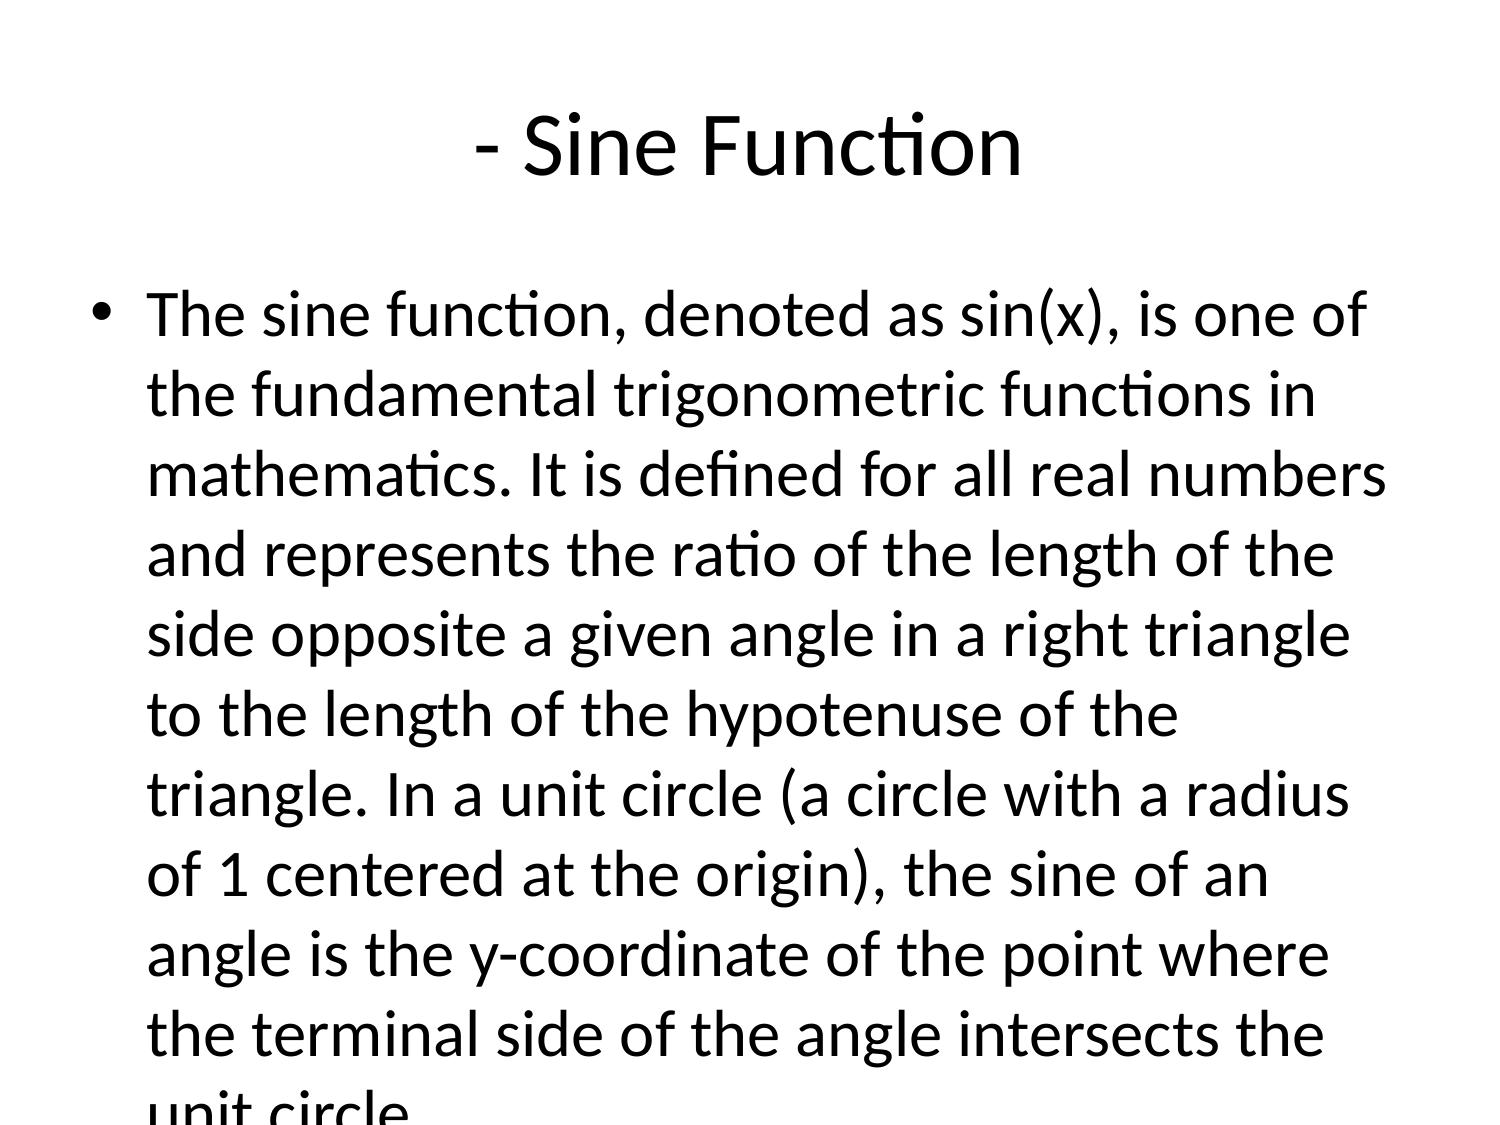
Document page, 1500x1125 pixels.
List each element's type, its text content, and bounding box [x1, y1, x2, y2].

title - Sine Function [75, 45, 1425, 233]
list The sine function, denoted as sin(x), is one of the fundamental trigonometric functions in mathematics. It is defined for all real numbers and represents the ratio of the length of the side opposite a given angle in a right triangle to the length of the hypotenuse of the triangle. In a unit circle (a circle with a radius of 1 centered at the origin), the sine of an angle is the y-coordinate of the point where the terminal side of the angle intersects the unit circle. Key properties of the sine function include: 1. Periodicity: The sine function is periodic with a period of 2π radians (360 degrees). This means that the function repeats its values in a cyclical manner every 2π units. 2. Range: The range of the sine function is [-1, 1]. This means that the values of sin(x) will always be between -1 and 1 for any real number x. 3. Symmetry: The sine function is an odd function, which means that sin(-x) = -sin(x). This symmetry is reflected in the shape of the graph of the function, which is symmetric about the origin. 4. Zeroes: The sine function has zeroes at integer multiples of π. That is, sin(nπ) = 0 for any integer n. The graph of the sine function is a smooth, periodic wave that oscillates between -1 and 1. It starts at (0,0) and reaches its maximum value of 1 at π/2 radians (90 degrees) and its minimum value of -1 at -π/2 radians (-90 degrees). The sine function is widely used in various fields such as physics, engineering, and signal processing to model periodic phenomena such as sound waves, light waves, and oscillatory motion. It is an essential tool in analyzing and solving problems involving angles and periodic functions. [75, 262, 1425, 1005]
